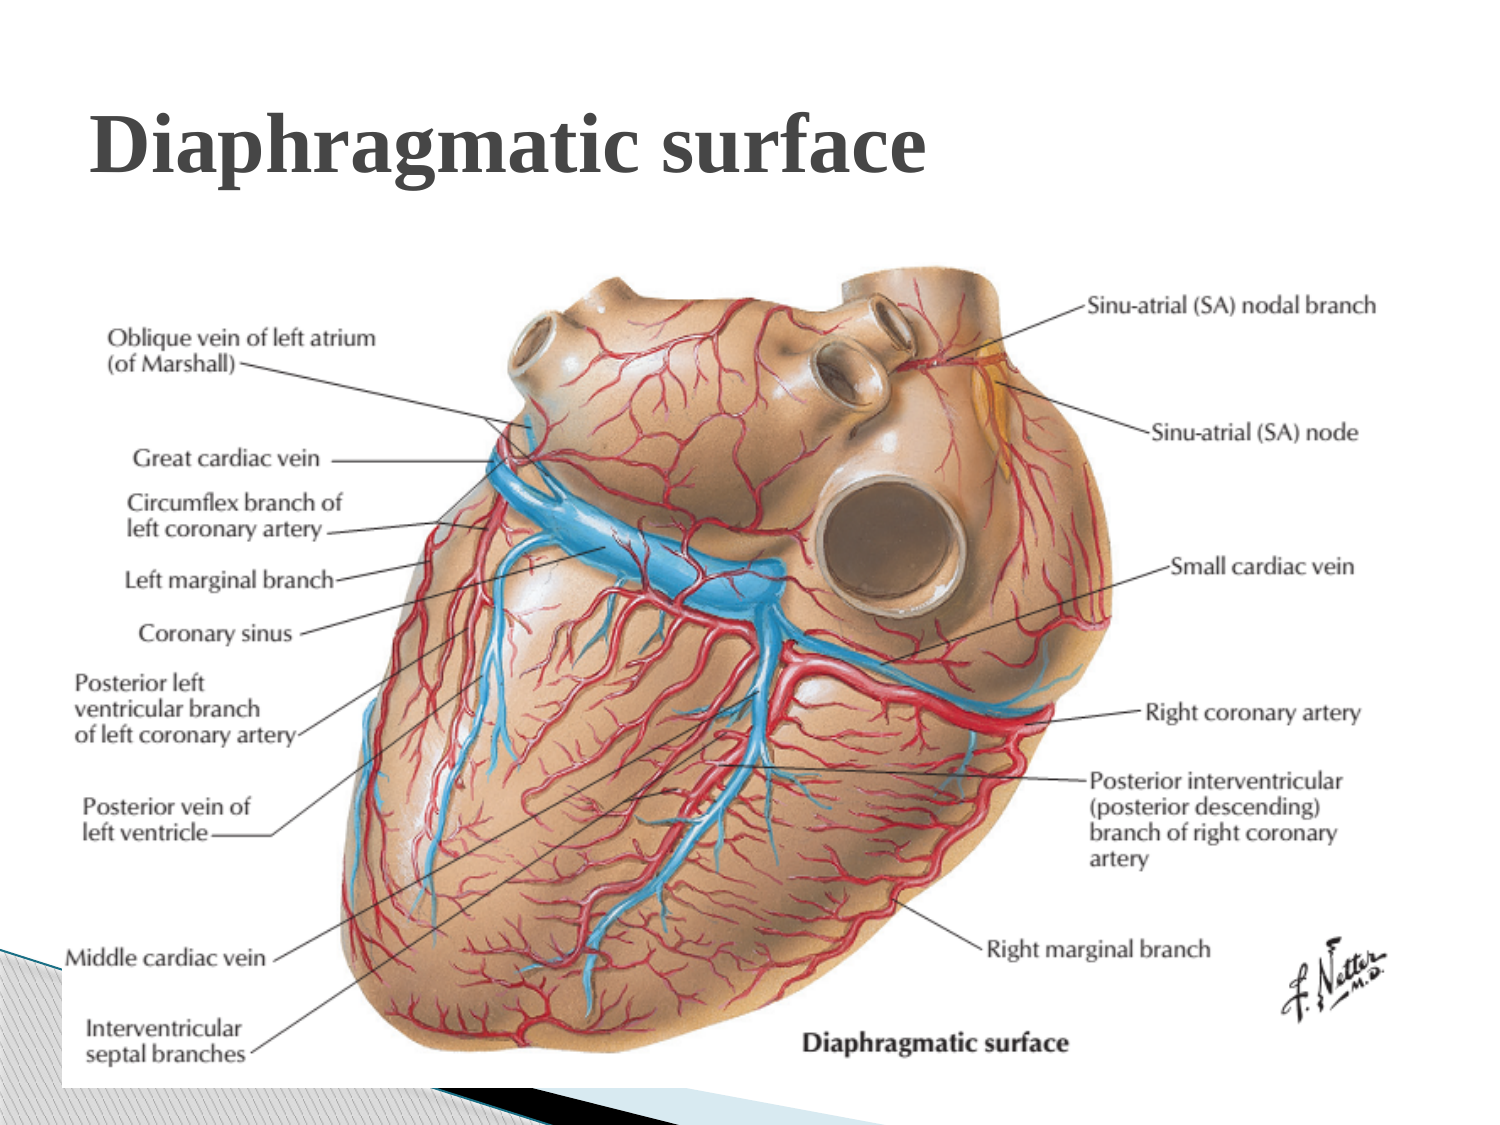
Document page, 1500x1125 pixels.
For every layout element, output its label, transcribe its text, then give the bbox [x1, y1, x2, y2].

title Diaphragmatic surface [75, 45, 1425, 233]
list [62, 262, 1413, 1088]
